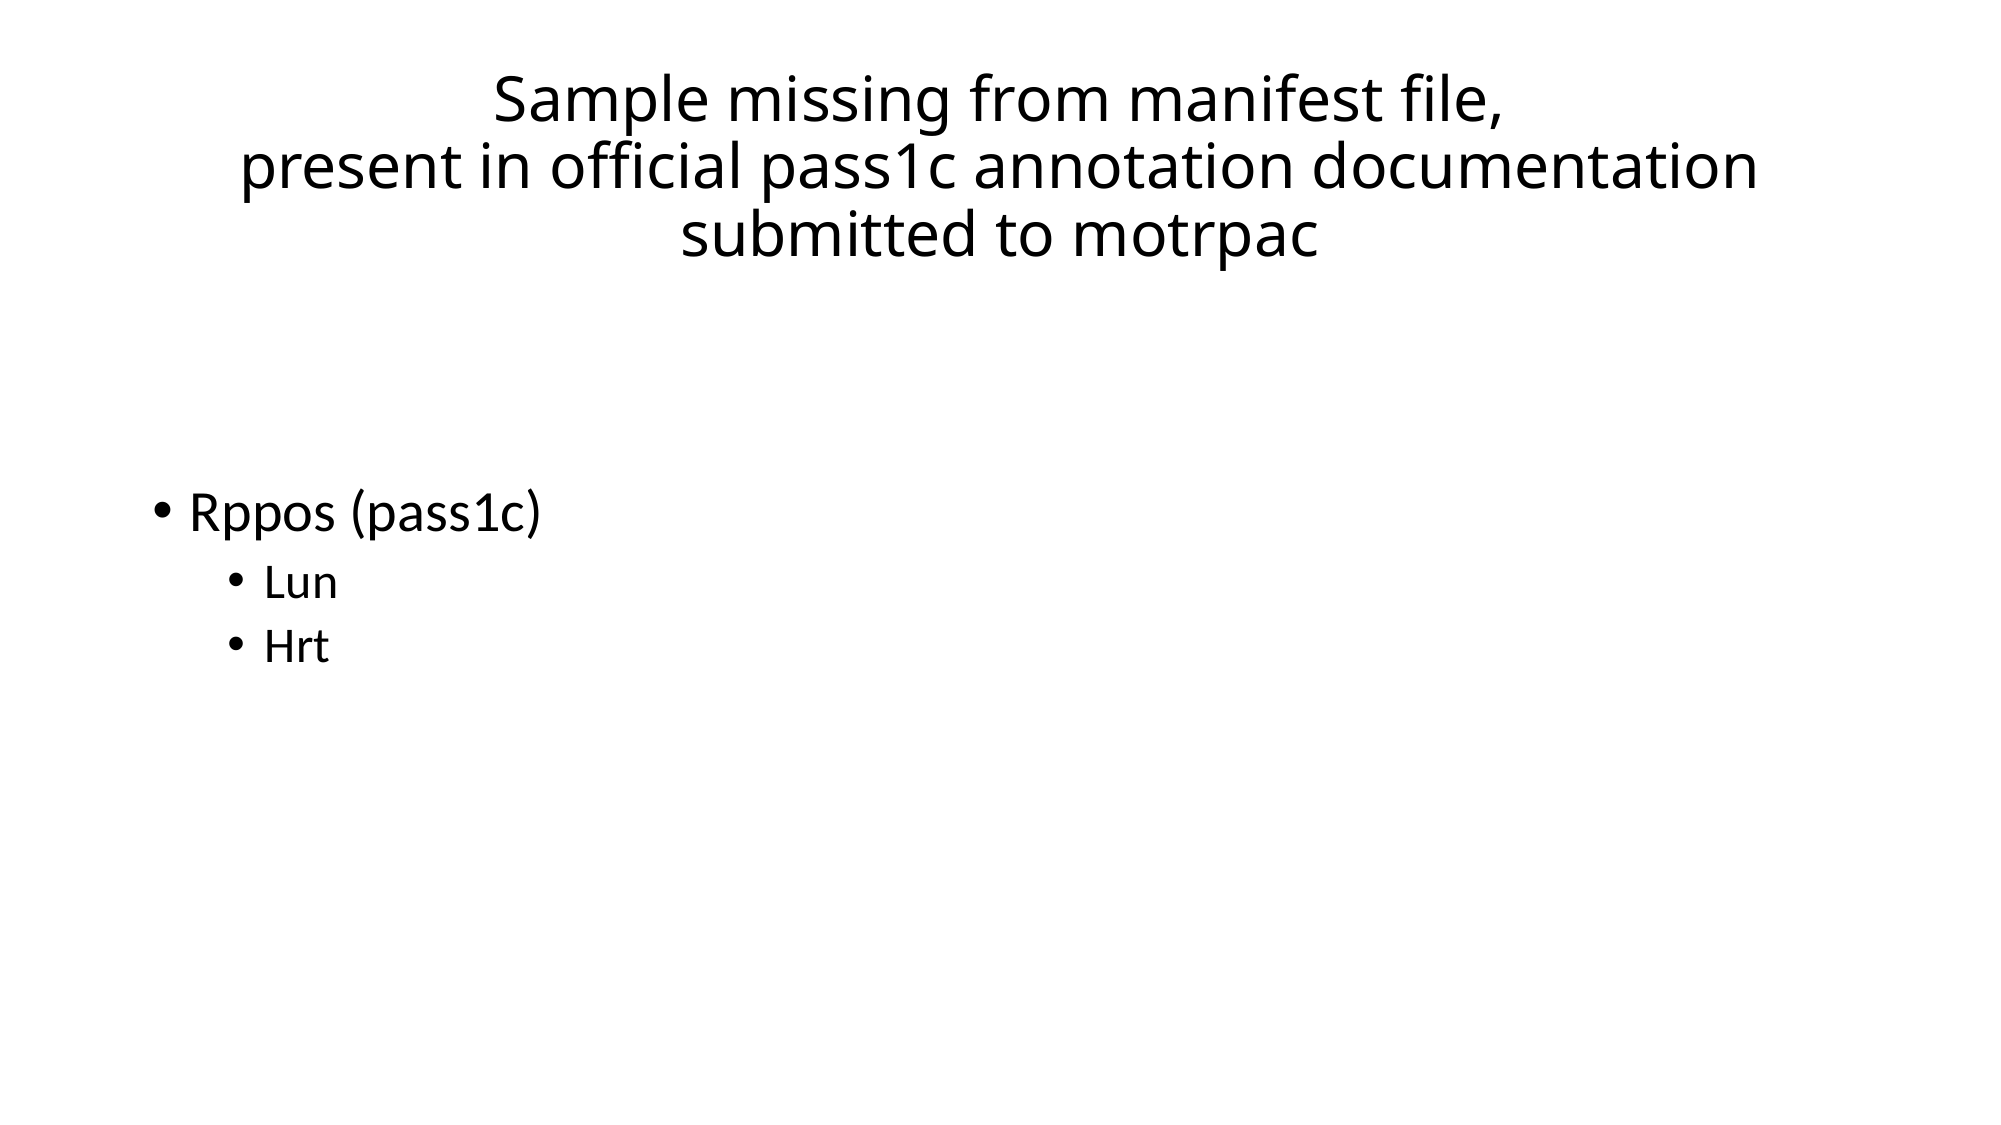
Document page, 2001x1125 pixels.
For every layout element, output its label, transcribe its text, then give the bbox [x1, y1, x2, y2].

list Rppos (pass1c) Lun Hrt [137, 299, 663, 1014]
title Sample missing from manifest file, present in official pass1c annotation documentation submitted to motrpac [137, 59, 1863, 278]
